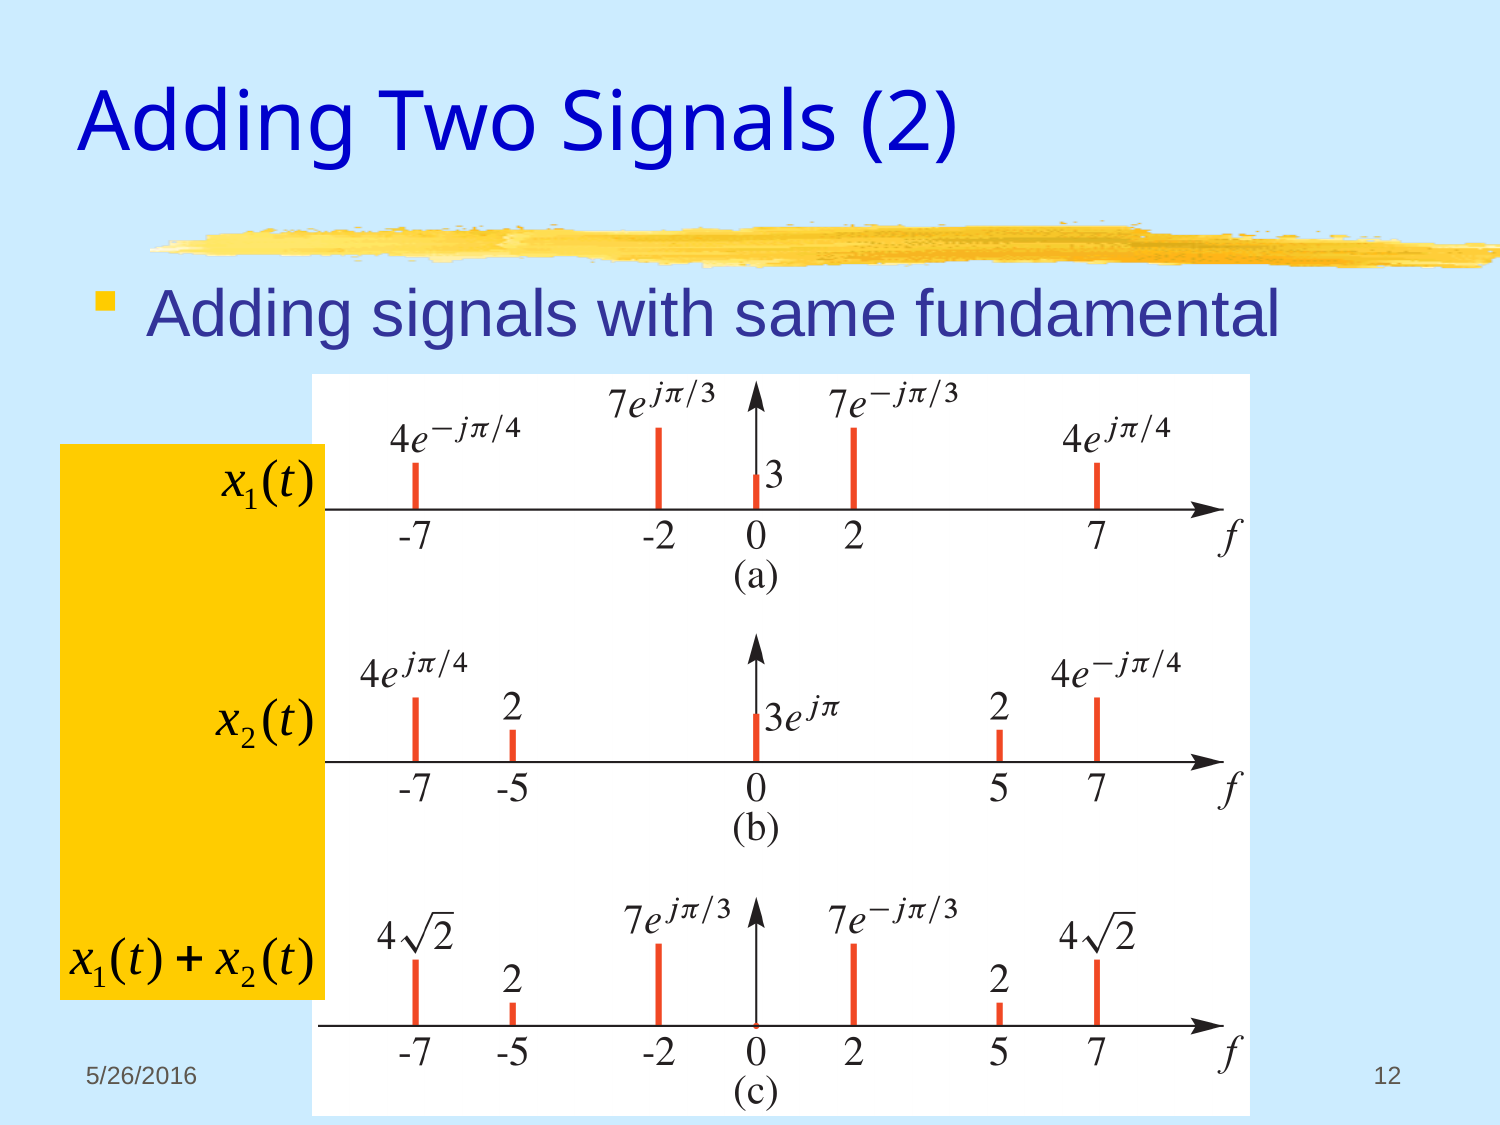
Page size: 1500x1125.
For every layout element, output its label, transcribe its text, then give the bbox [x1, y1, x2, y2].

list Adding signals with same fundamental [74, 262, 1417, 948]
picture [150, 215, 1500, 279]
picture [312, 374, 1251, 1117]
title Adding Two Signals (2) [62, 62, 1476, 176]
slide_number 12 [1254, 1021, 1417, 1098]
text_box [59, 443, 326, 1001]
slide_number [70, 1021, 307, 1098]
